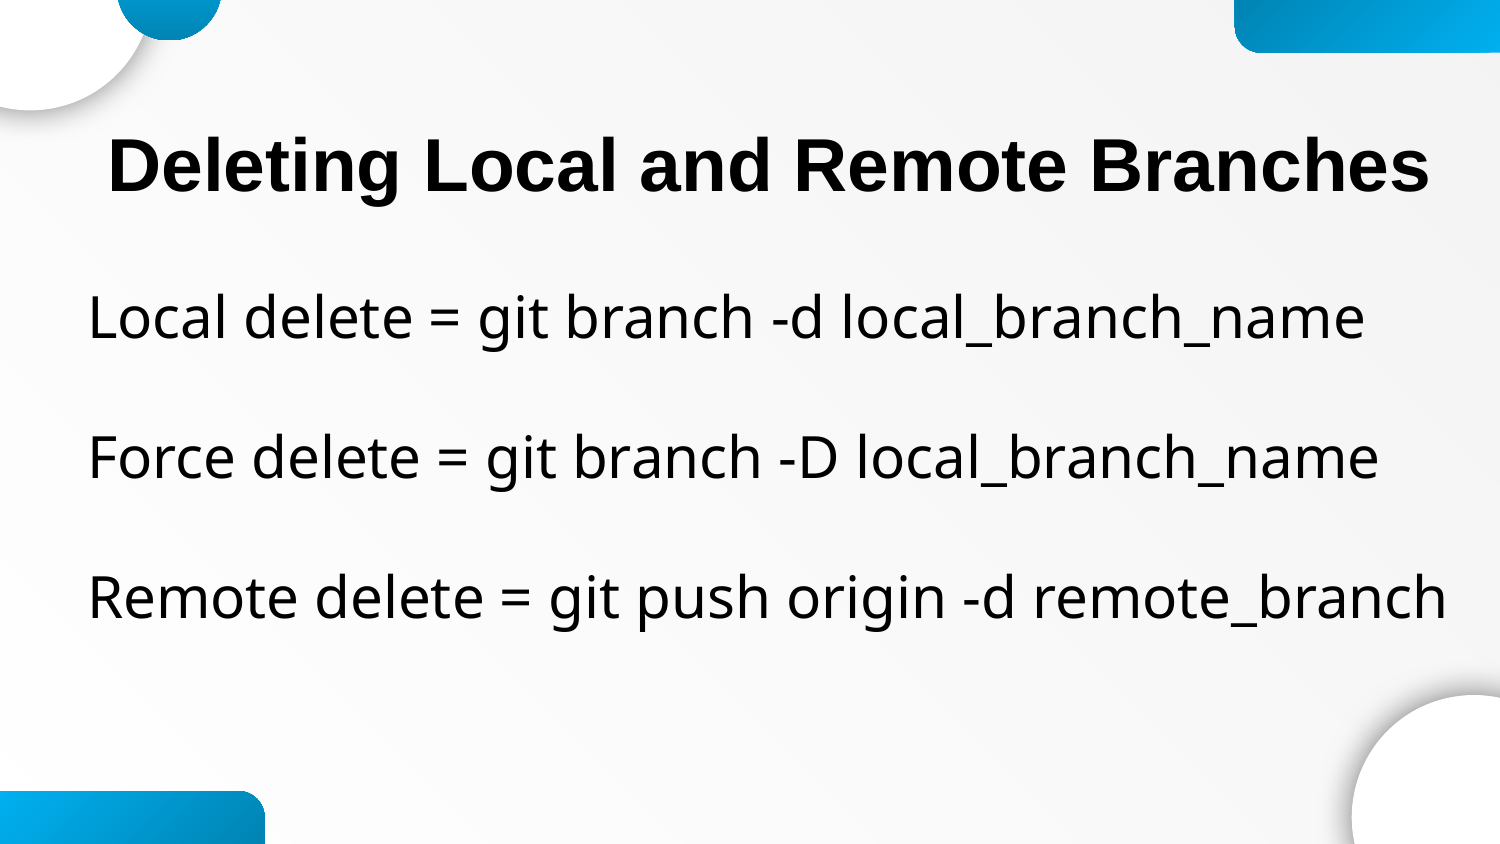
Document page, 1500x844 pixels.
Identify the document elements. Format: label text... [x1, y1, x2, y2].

text_box Local delete = git branch -d local_branch_name Force delete = git branch -D local_branch_name Remote delete = git push origin -d remote_branch [87, 279, 1449, 630]
text_box Deleting Local and Remote Branches [92, 109, 1448, 279]
